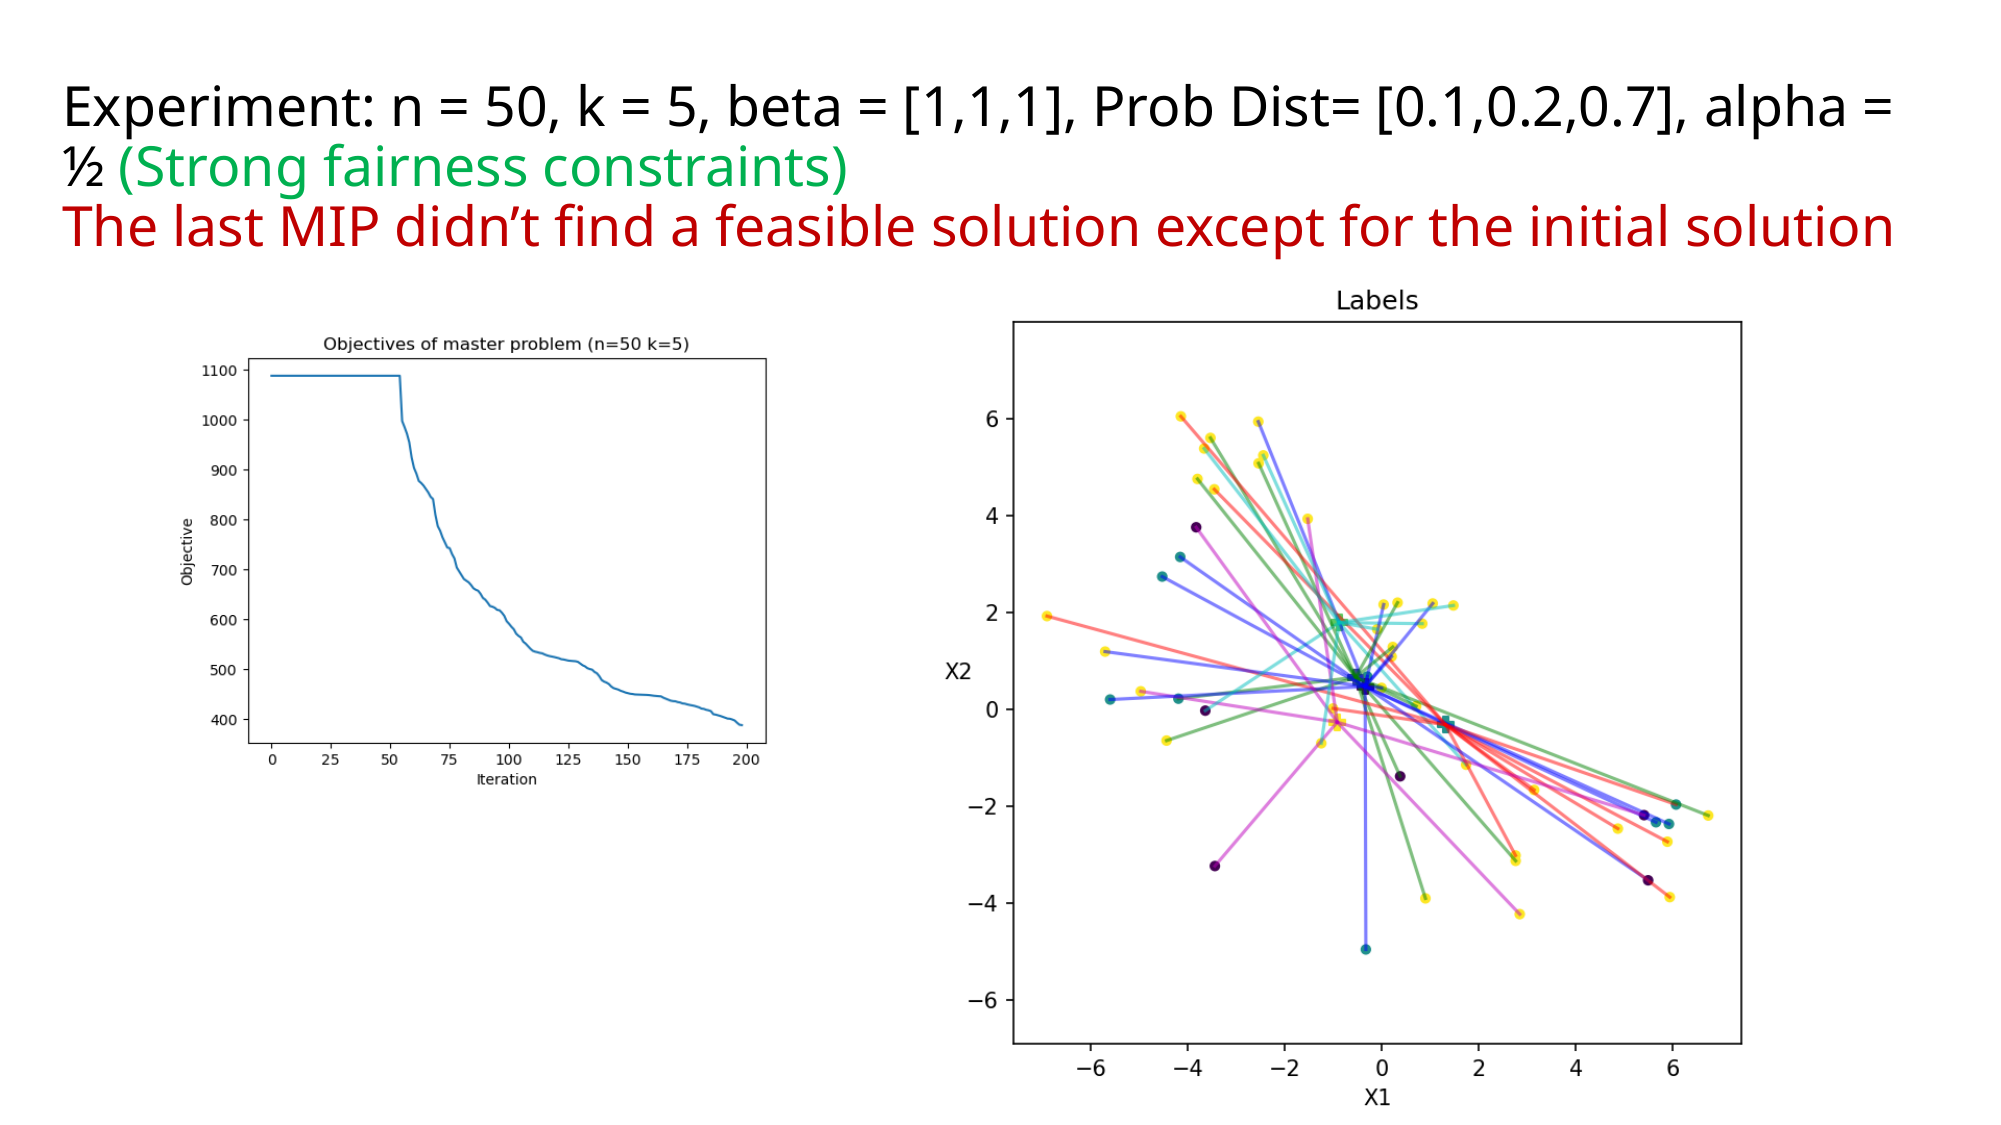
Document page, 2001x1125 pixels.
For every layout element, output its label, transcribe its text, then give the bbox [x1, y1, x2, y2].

title Experiment: n = 50, k = 5, beta = [1,1,1], Prob Dist= [0.1,0.2,0.7], alpha = ½ (Strong fairness constraints) The last MIP didn’t find a feasible solution except for the initial solution [47, 59, 1928, 278]
picture [927, 274, 1756, 1125]
picture [169, 326, 775, 799]
